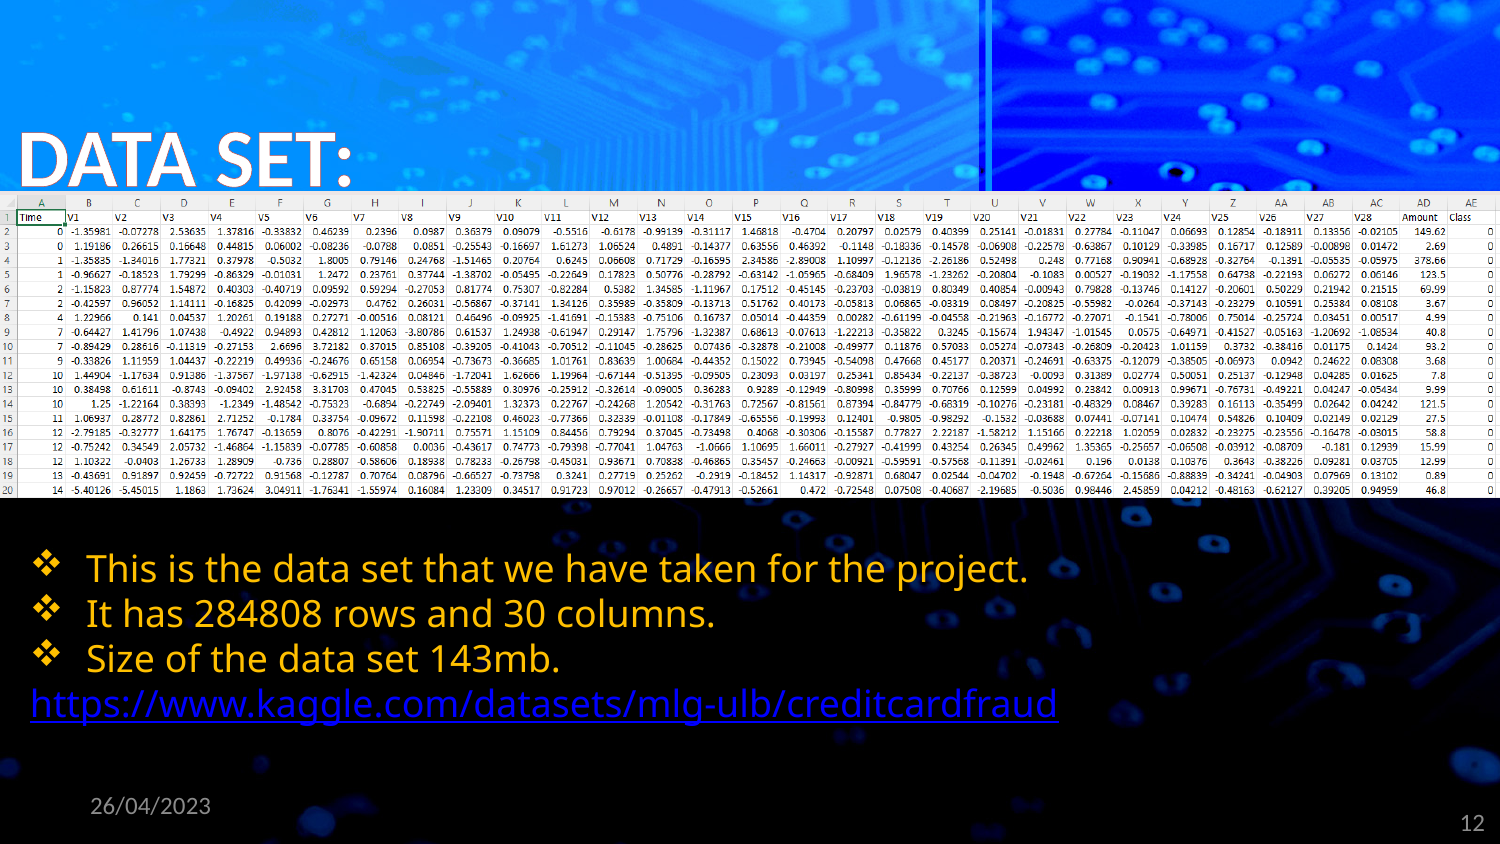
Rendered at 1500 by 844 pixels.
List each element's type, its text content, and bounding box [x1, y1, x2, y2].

text_box DATA SET: [1, 95, 371, 189]
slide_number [75, 782, 425, 827]
text_box This is the data set that we have taken for the project. It has 284808 rows and 30 columns. Size of the data set 143mb. https://www.kaggle.com/datasets/mlg-ulb/creditcardfraud [14, 537, 1460, 739]
slide_number 12 [1149, 798, 1500, 844]
picture [0, 0, 1500, 844]
